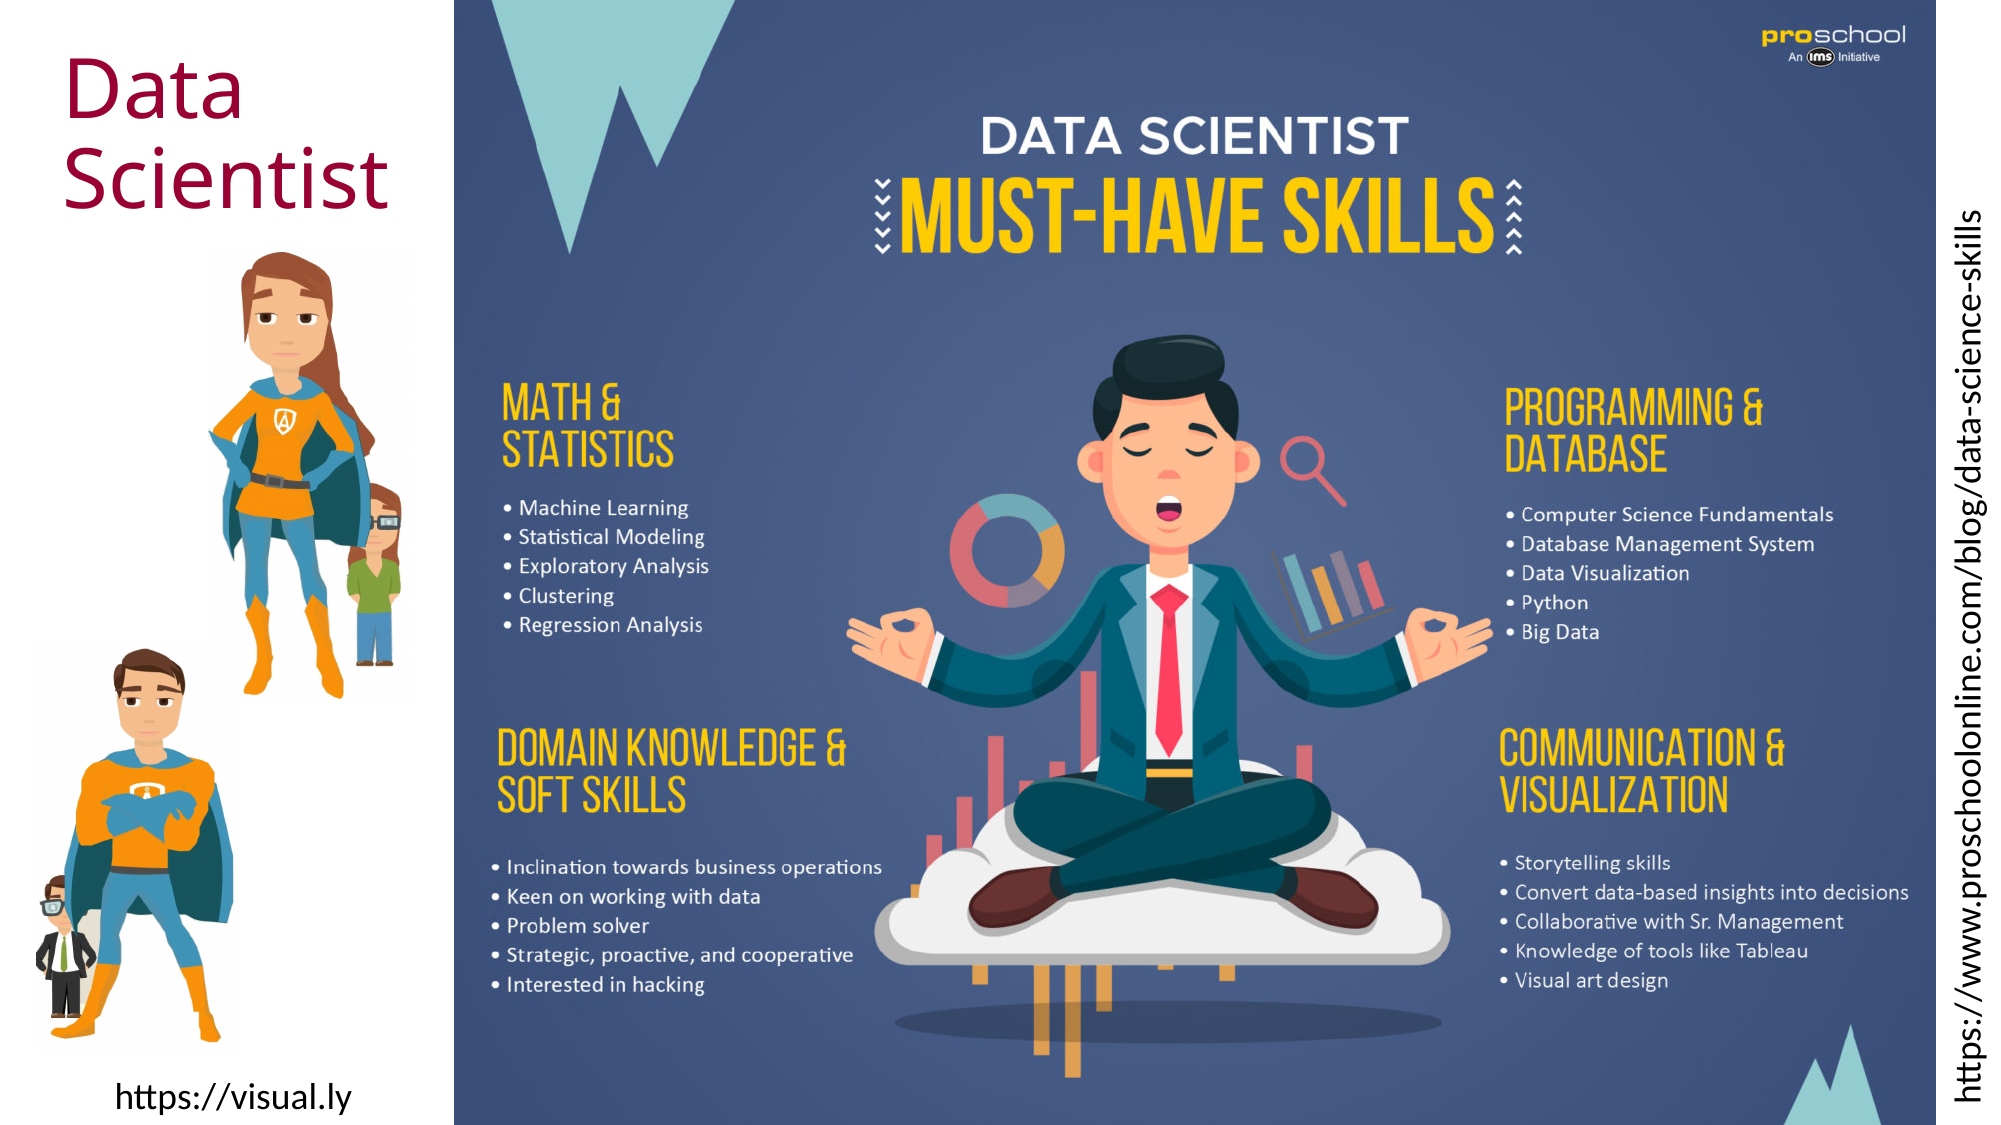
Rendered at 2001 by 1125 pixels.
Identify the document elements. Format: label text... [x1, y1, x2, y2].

text_box https://visual.ly [99, 1064, 368, 1125]
text_box https://www.proschoolonline.com/blog/data-science-skills [1936, 195, 1996, 1120]
picture [454, 0, 1936, 1125]
picture [36, 246, 412, 1053]
title Data Scientist [47, 27, 454, 246]
